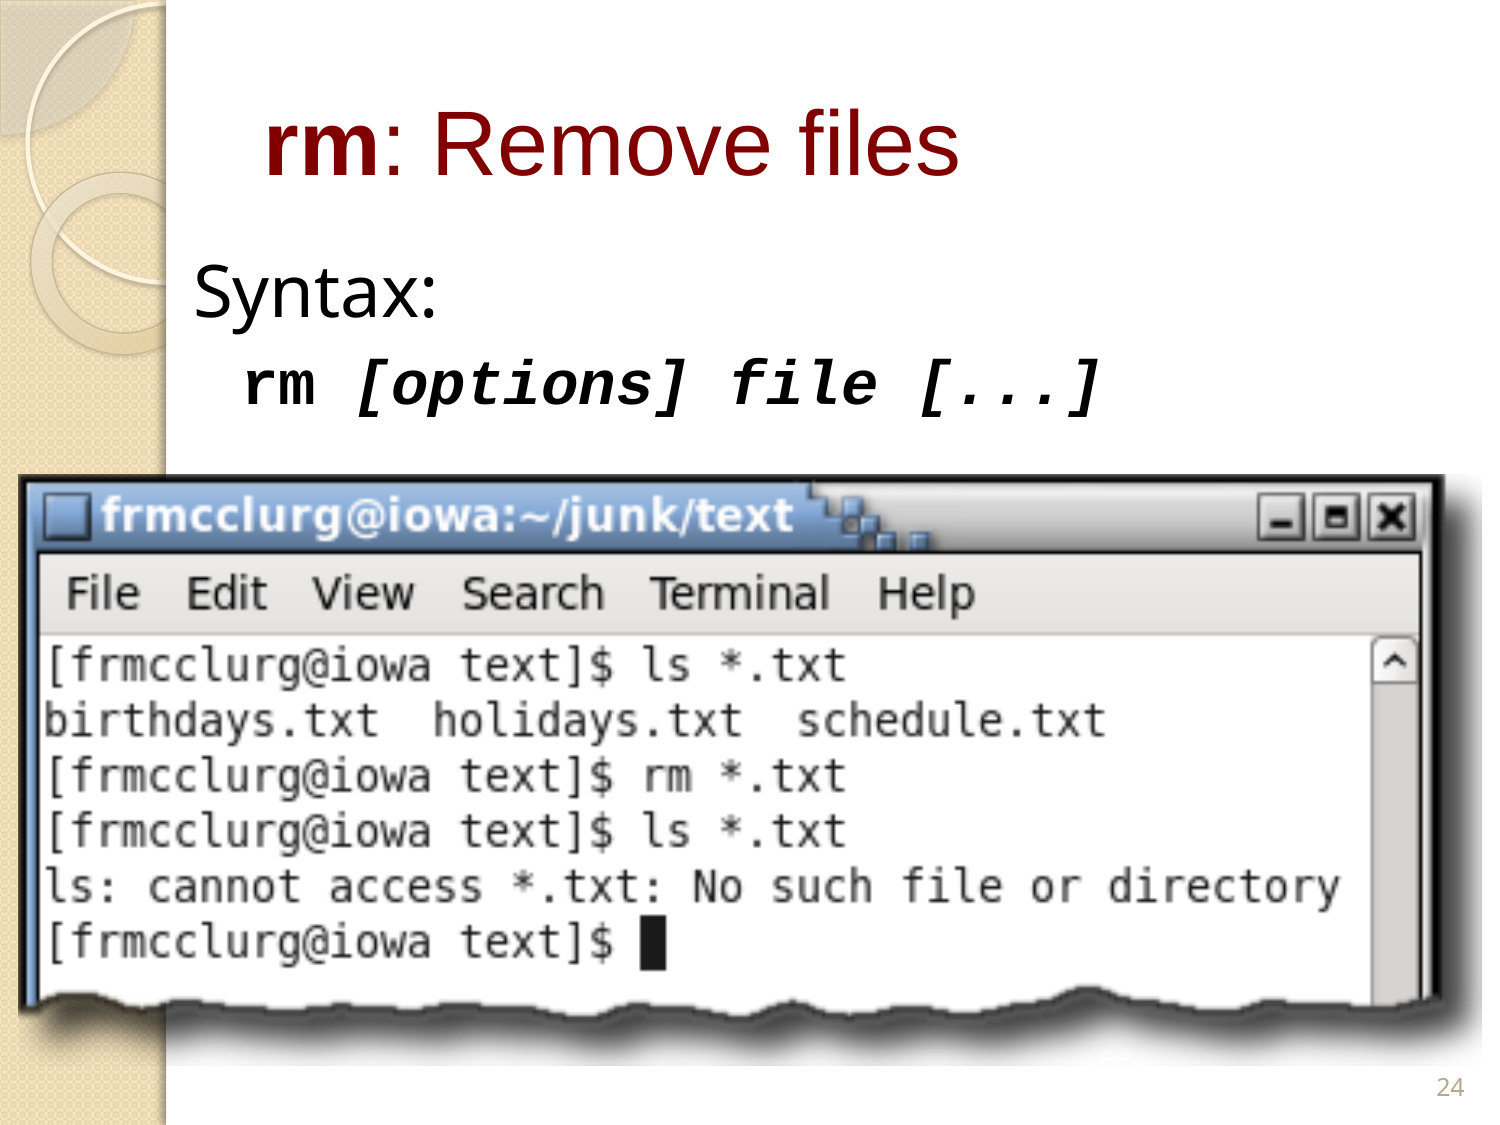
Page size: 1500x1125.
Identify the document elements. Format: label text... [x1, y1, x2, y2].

slide_number 24 [1413, 1069, 1488, 1113]
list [18, 474, 1482, 1066]
title rm: Remove files [235, 45, 1466, 233]
text_box Syntax: rm [options] file [...] [162, 237, 1466, 425]
